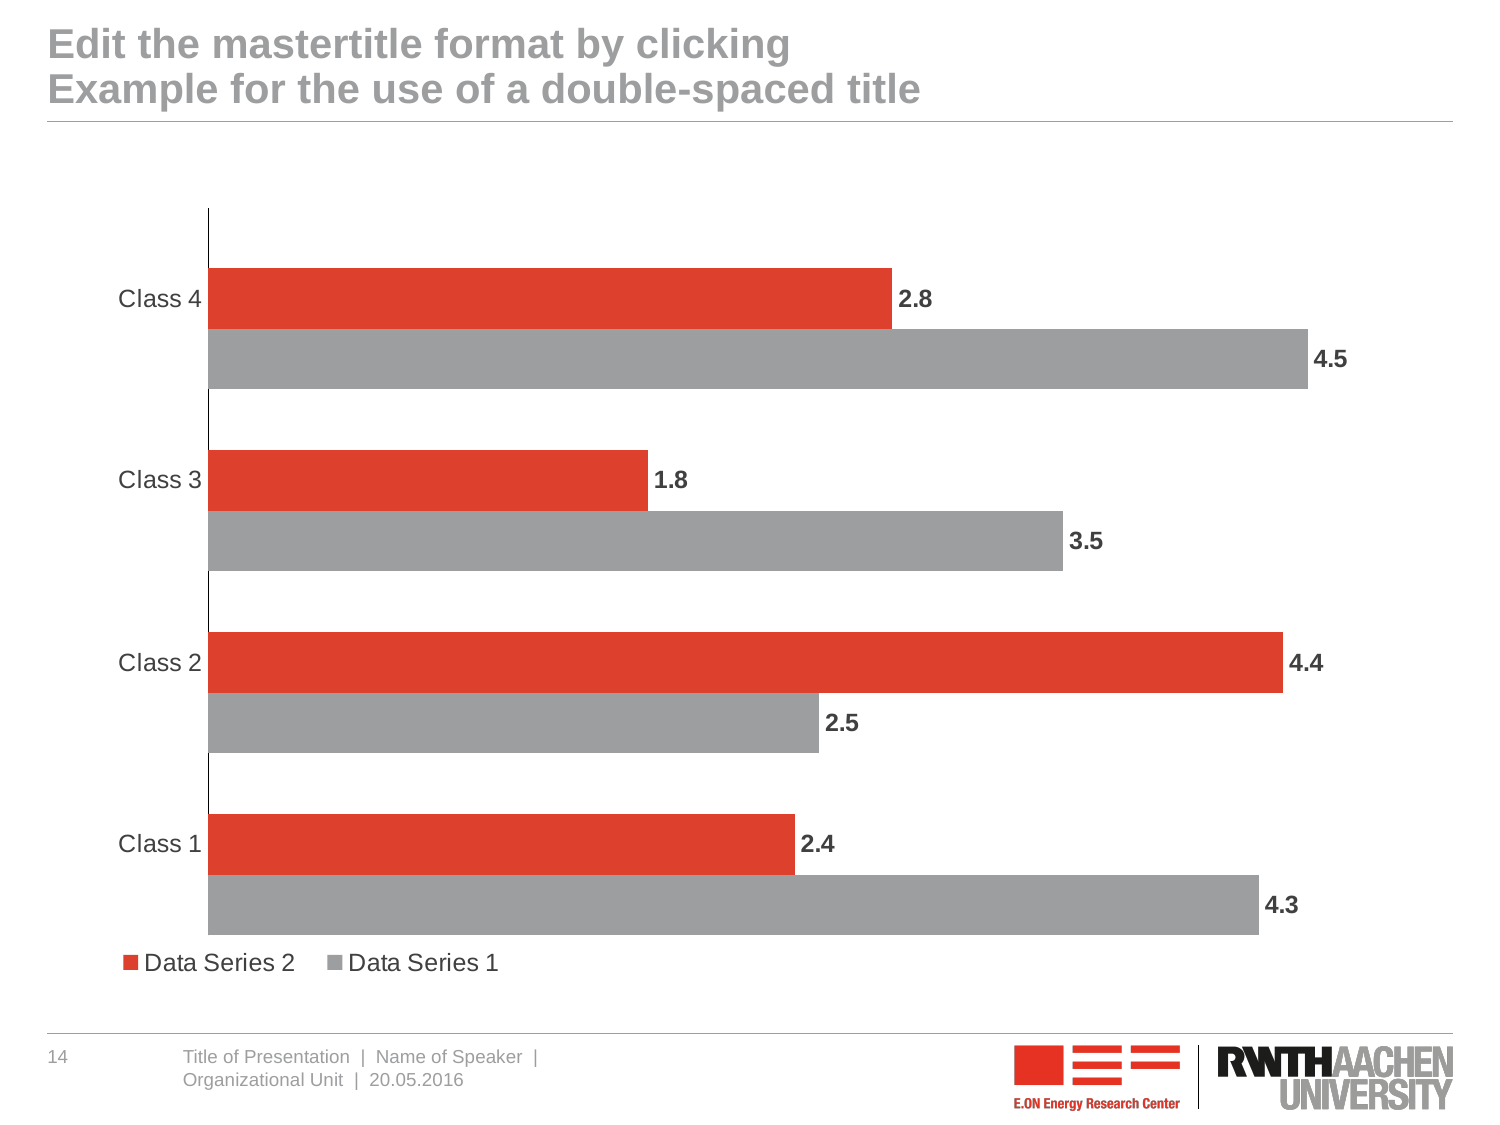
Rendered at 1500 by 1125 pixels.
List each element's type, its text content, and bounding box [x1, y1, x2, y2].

picture [1218, 1046, 1453, 1111]
title Edit the mastertitle format by clicking Example for the use of a double-spaced title [47, 23, 1453, 113]
picture [1013, 1045, 1180, 1112]
chart [47, 142, 1453, 1011]
